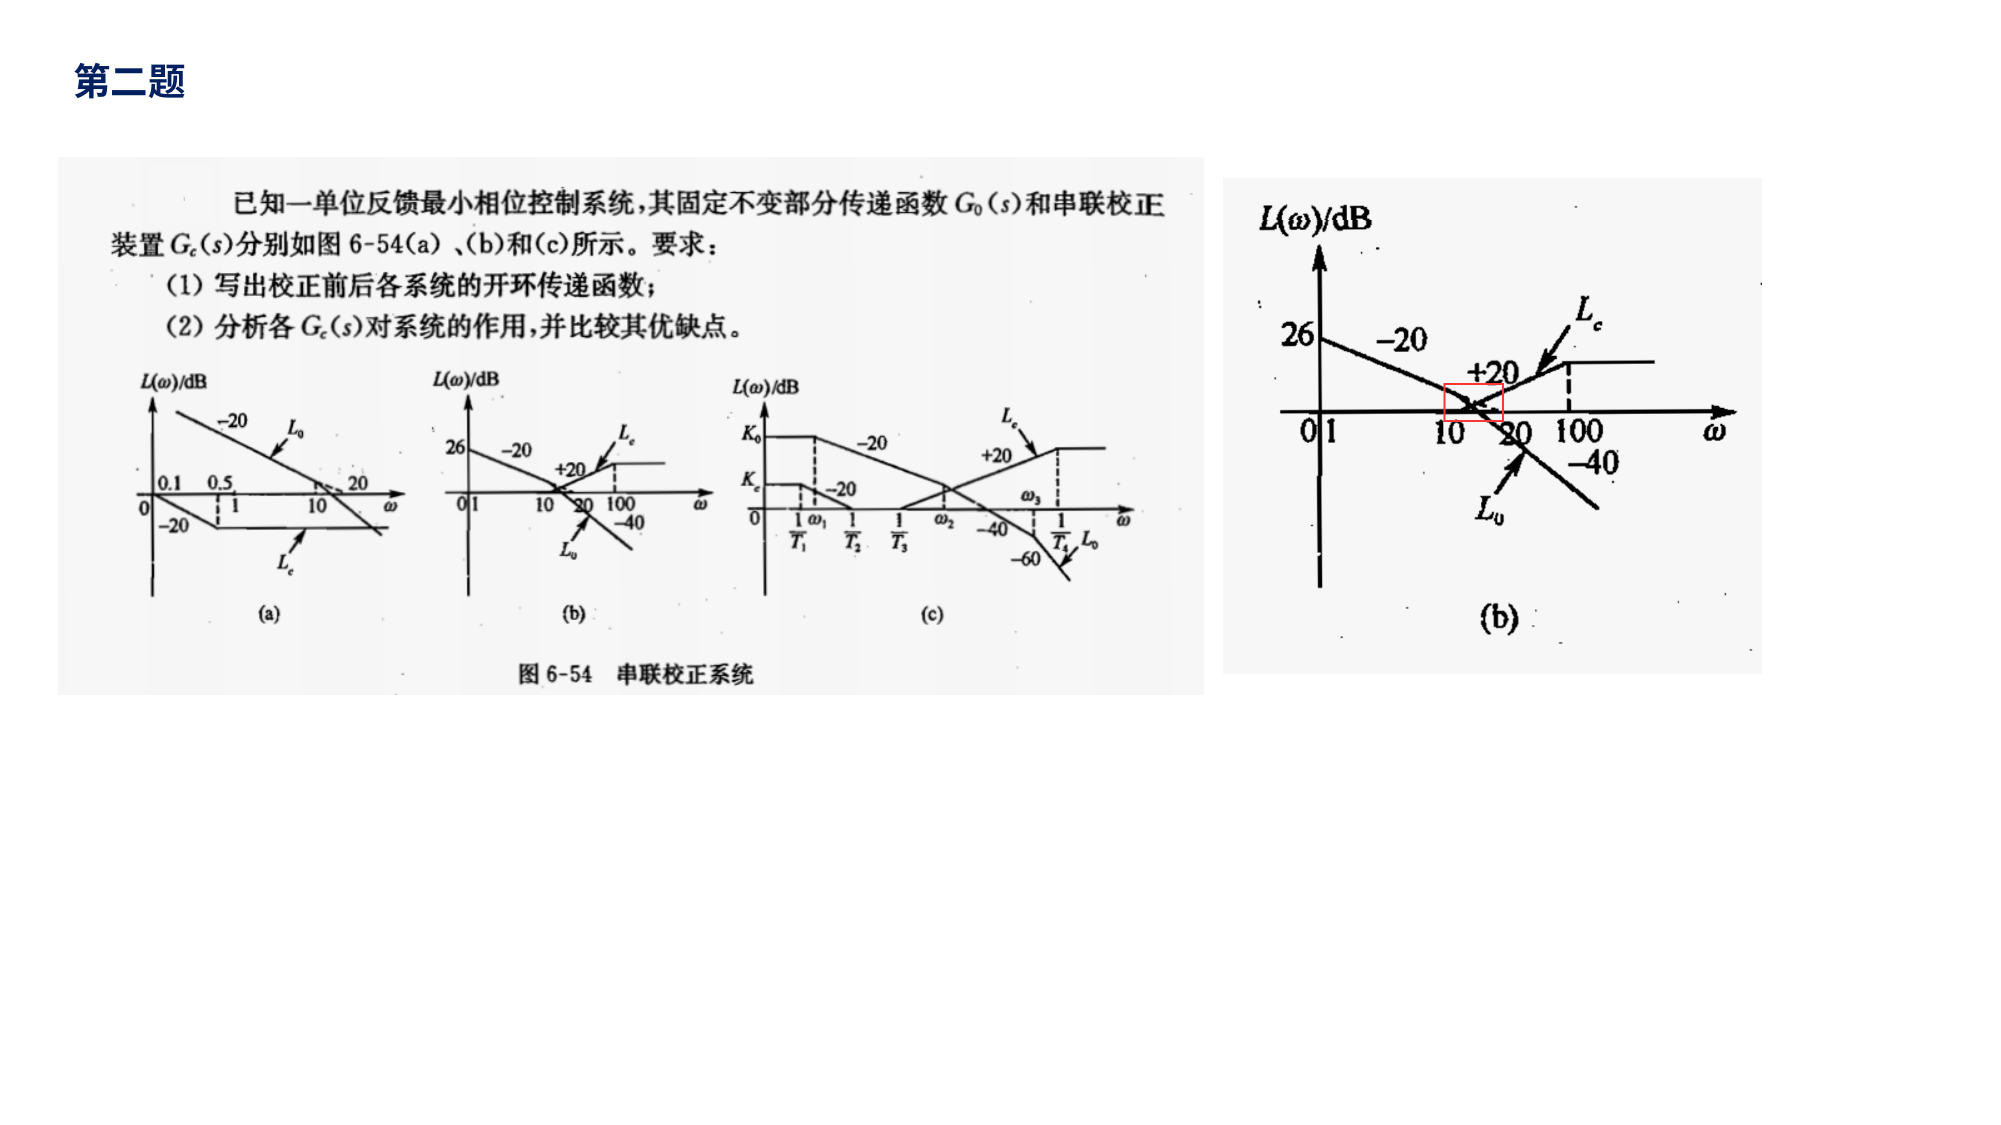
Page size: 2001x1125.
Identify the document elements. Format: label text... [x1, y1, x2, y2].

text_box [58, 157, 1204, 695]
text_box 第二题 [58, 50, 914, 111]
picture [1223, 178, 1762, 674]
